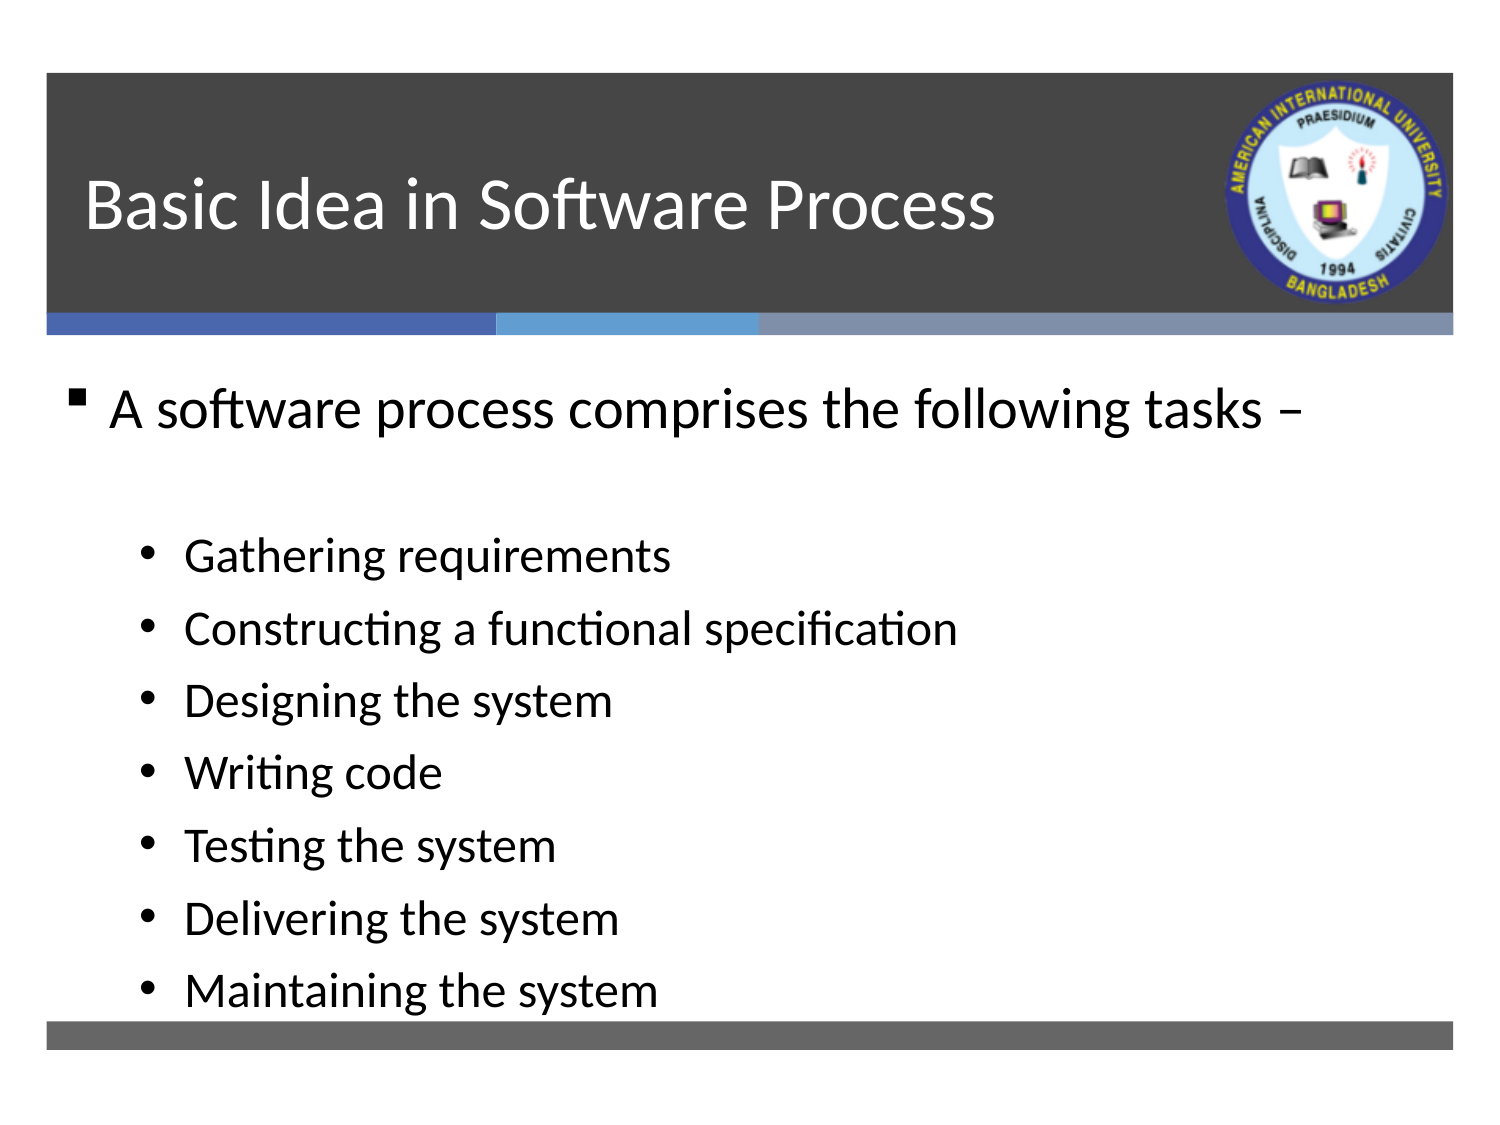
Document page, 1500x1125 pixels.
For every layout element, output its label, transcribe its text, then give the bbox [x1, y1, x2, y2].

picture [1220, 75, 1454, 310]
text_box A software process comprises the following tasks – Gathering requirements Constructing a functional specification Designing the system Writing code Testing the system Delivering the system Maintaining the system [49, 362, 1451, 1098]
title Basic Idea in Software Process [69, 73, 1351, 253]
